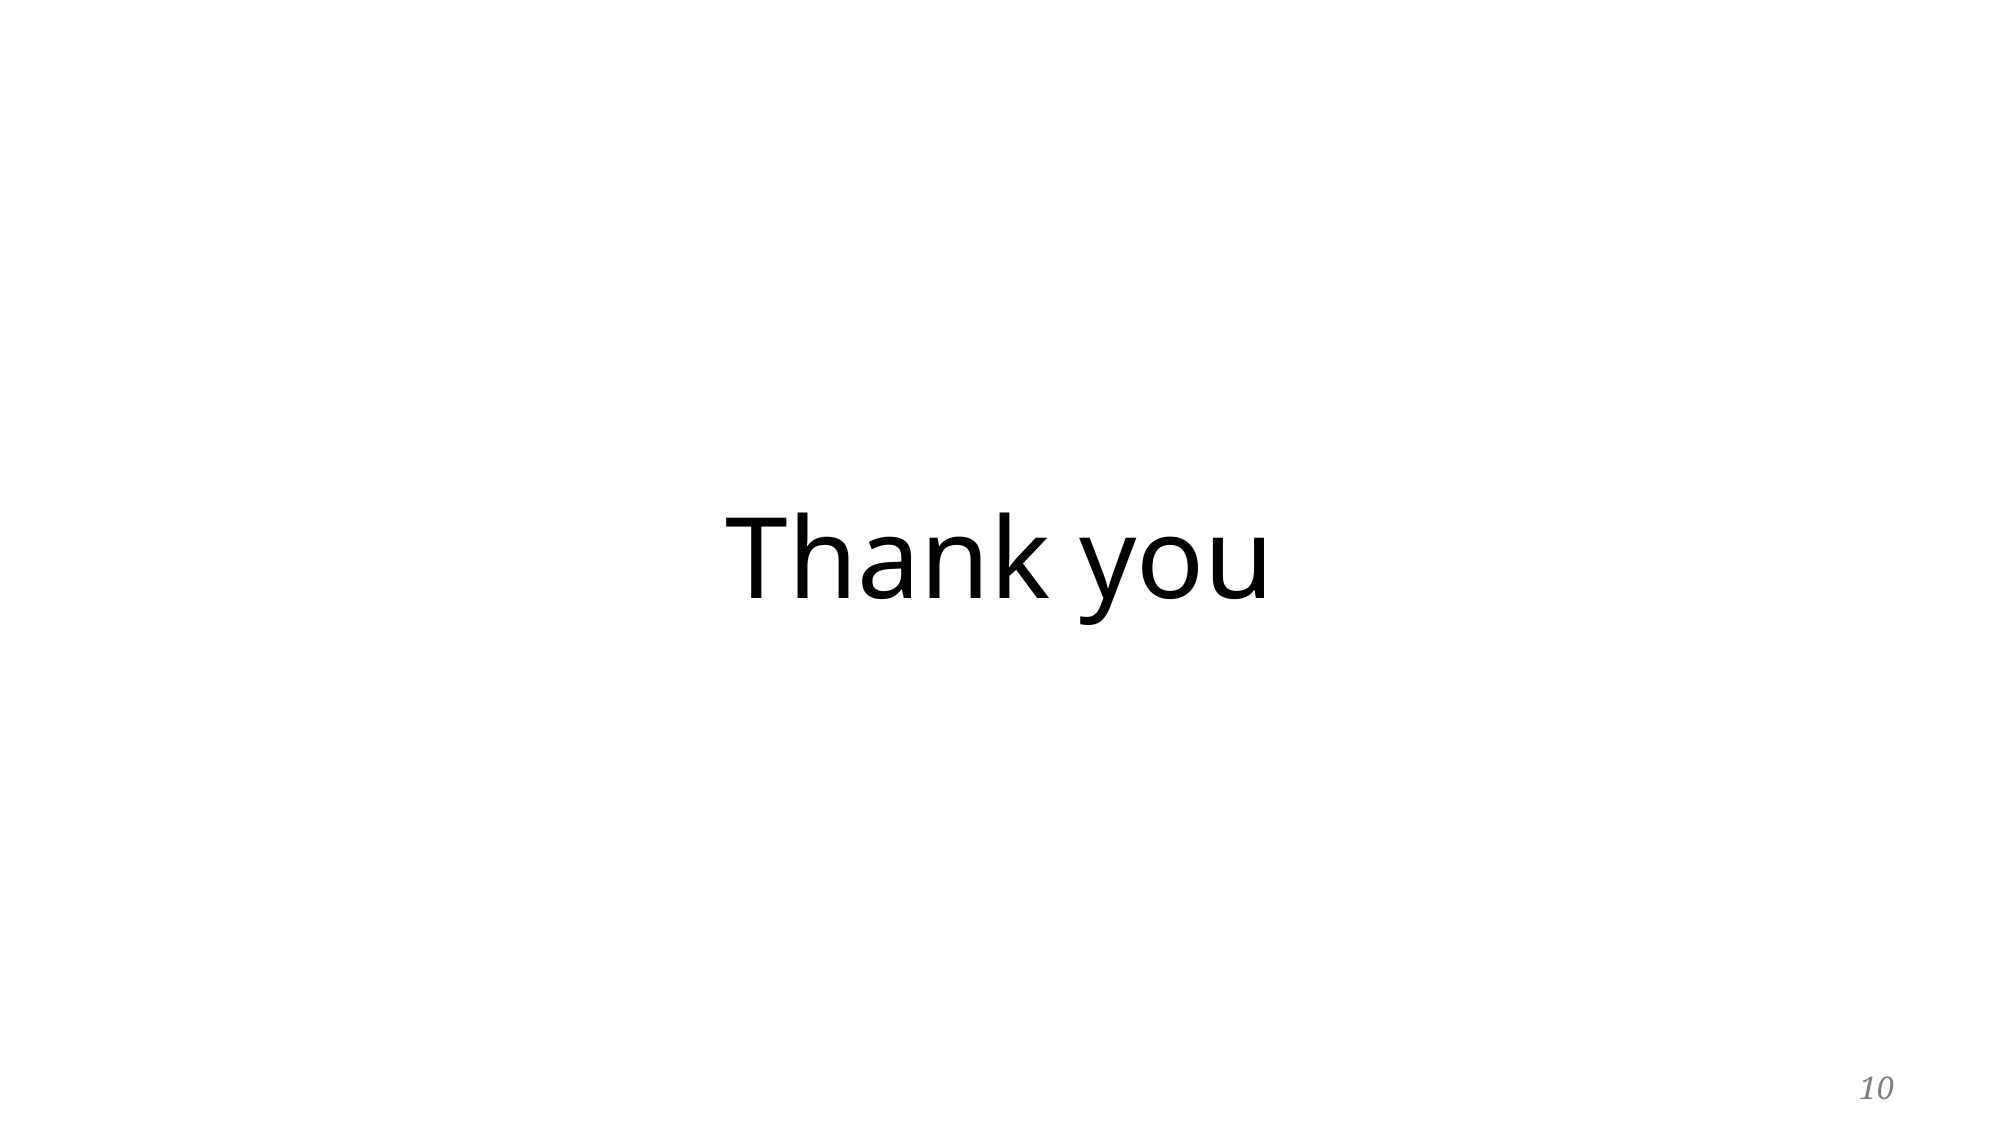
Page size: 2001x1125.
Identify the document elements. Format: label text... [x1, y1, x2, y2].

text_box Thank you [137, 494, 1863, 631]
